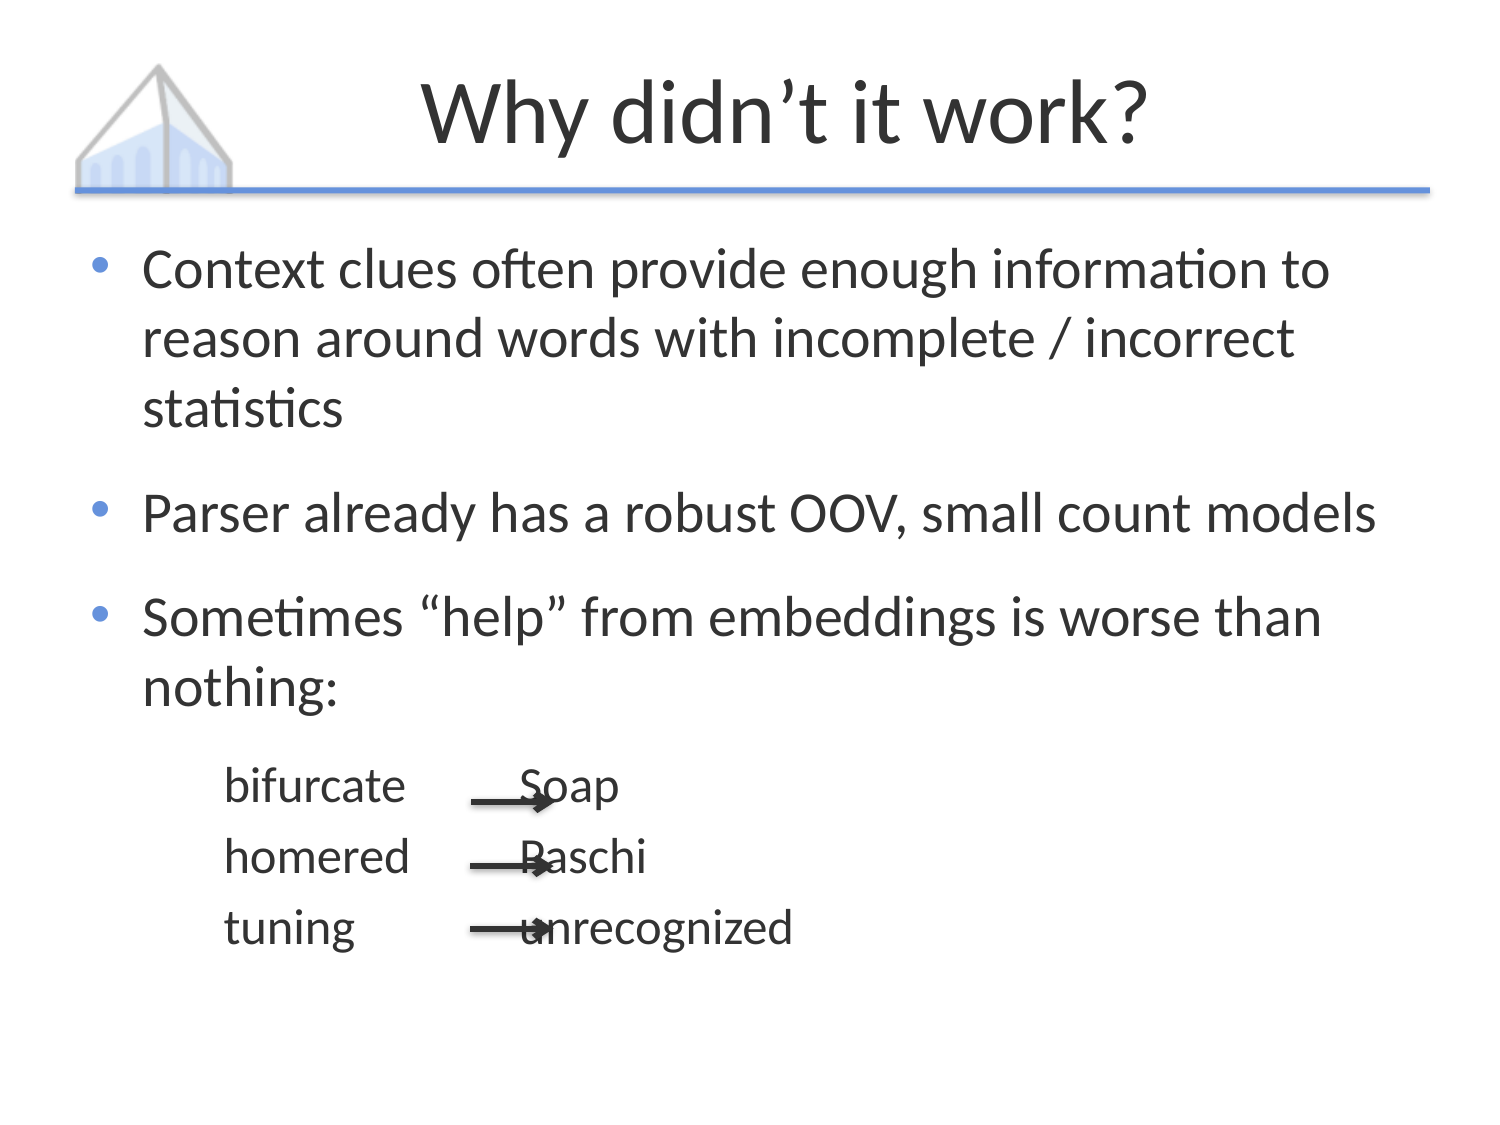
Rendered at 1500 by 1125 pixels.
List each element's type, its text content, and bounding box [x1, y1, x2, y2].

title Why didn’t it work? [199, 23, 1374, 190]
list Context clues often provide enough information to reason around words with incomplete / incorrect statistics Parser already has a robust OOV, small count models Sometimes “help” from embeddings is worse than nothing: bifurcate Soap homered Paschi tuning unrecognized [75, 214, 1425, 970]
